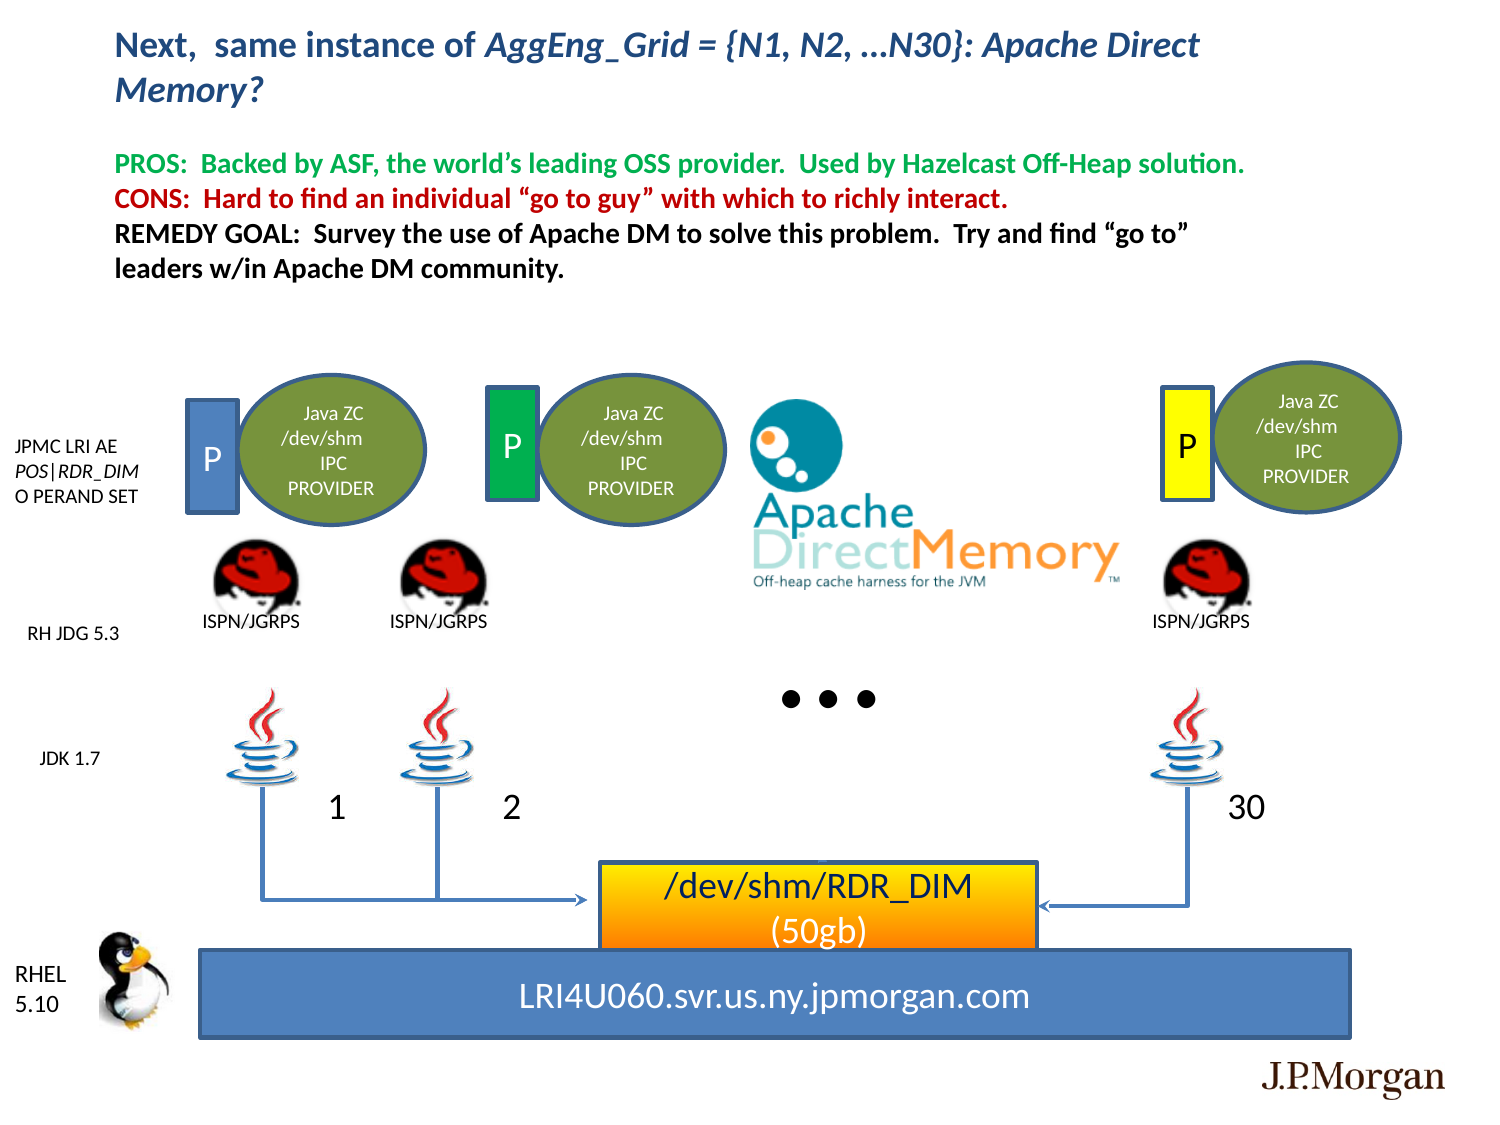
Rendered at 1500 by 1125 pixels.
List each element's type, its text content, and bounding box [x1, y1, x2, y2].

text_box JDK 1.7 [24, 737, 163, 778]
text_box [1137, 524, 1313, 641]
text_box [1052, 771, 1173, 922]
text_box /dev/shm/RDR_DIM (50gb) [598, 860, 1039, 952]
text_box P [185, 398, 240, 515]
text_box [455, 768, 569, 919]
text_box Java ZC /dev/shm IPC PROVIDER [235, 372, 428, 524]
text_box 30 [1212, 774, 1300, 835]
picture [749, 399, 1120, 590]
picture [224, 687, 301, 788]
text_box JPMC LRI AE POS|RDR_DIM O PERAND SET [0, 425, 175, 515]
text_box … [762, 599, 1088, 745]
picture [1149, 687, 1226, 788]
text_box 1 [312, 774, 363, 835]
text_box RHEL 5.10 [0, 949, 94, 1025]
text_box Java ZC /dev/shm IPC PROVIDER [535, 372, 728, 528]
text_box P [485, 385, 540, 502]
text_box RH JDG 5.3 [12, 612, 150, 653]
text_box Next, same instance of AggEng_Grid = {N1, N2, …N30}: Apache Direct Memory? PROS: Backed by ASF, the world’s leading OSS provider. Used by Hazelcast Off-Heap solution. CONS: Hard to find an individual “go to guy” with which to richly interact. REMEDY GOAL: Survey the use of Apache DM to solve this problem. Try and find “go to” leaders w/in Apache DM community. [99, 12, 1300, 327]
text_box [374, 524, 551, 641]
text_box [368, 680, 482, 1007]
text_box P [1160, 385, 1215, 502]
text_box Java ZC /dev/shm IPC PROVIDER [1210, 360, 1403, 515]
picture [99, 924, 176, 1034]
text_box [187, 524, 363, 641]
picture [1262, 1062, 1446, 1101]
text_box LRI4U060.svr.us.ny.jpmorgan.com [198, 948, 1352, 1040]
